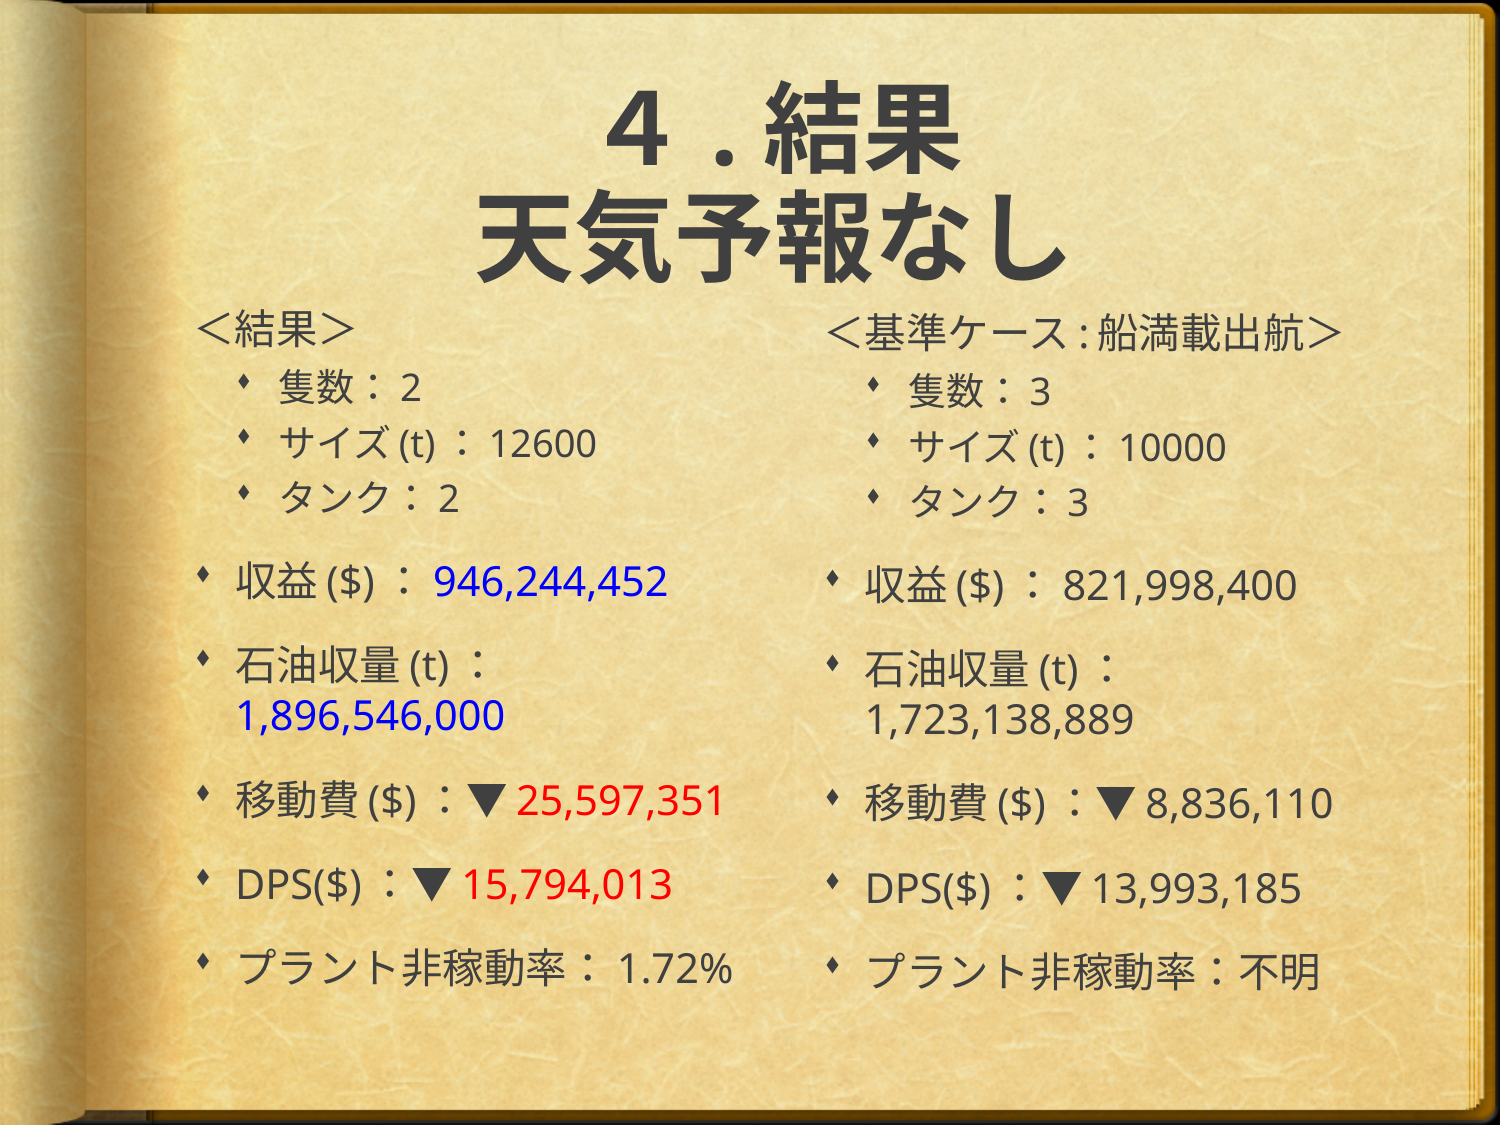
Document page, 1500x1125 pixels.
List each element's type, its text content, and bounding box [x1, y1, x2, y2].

picture [0, 0, 1500, 1125]
list ＜結果＞ 隻数：2 サイズ(t)：12600 タンク：2 収益($)：946,244,452 石油収量(t)：1,896,546,000 移動費($)：▼25,597,351 DPS($)：▼15,794,013 プラント非稼動率：1.72% [178, 295, 784, 1005]
text_box ＜基準ケース:船満載出航＞ 隻数：3 サイズ(t)：10000 タンク：3 収益($)：821,998,400 石油収量(t)：1,723,138,889 移動費($)：▼8,836,110 DPS($)：▼13,993,185 プラント非稼動率：不明 [808, 299, 1413, 1009]
title ４.結果 天気予報なし [178, 75, 1372, 296]
